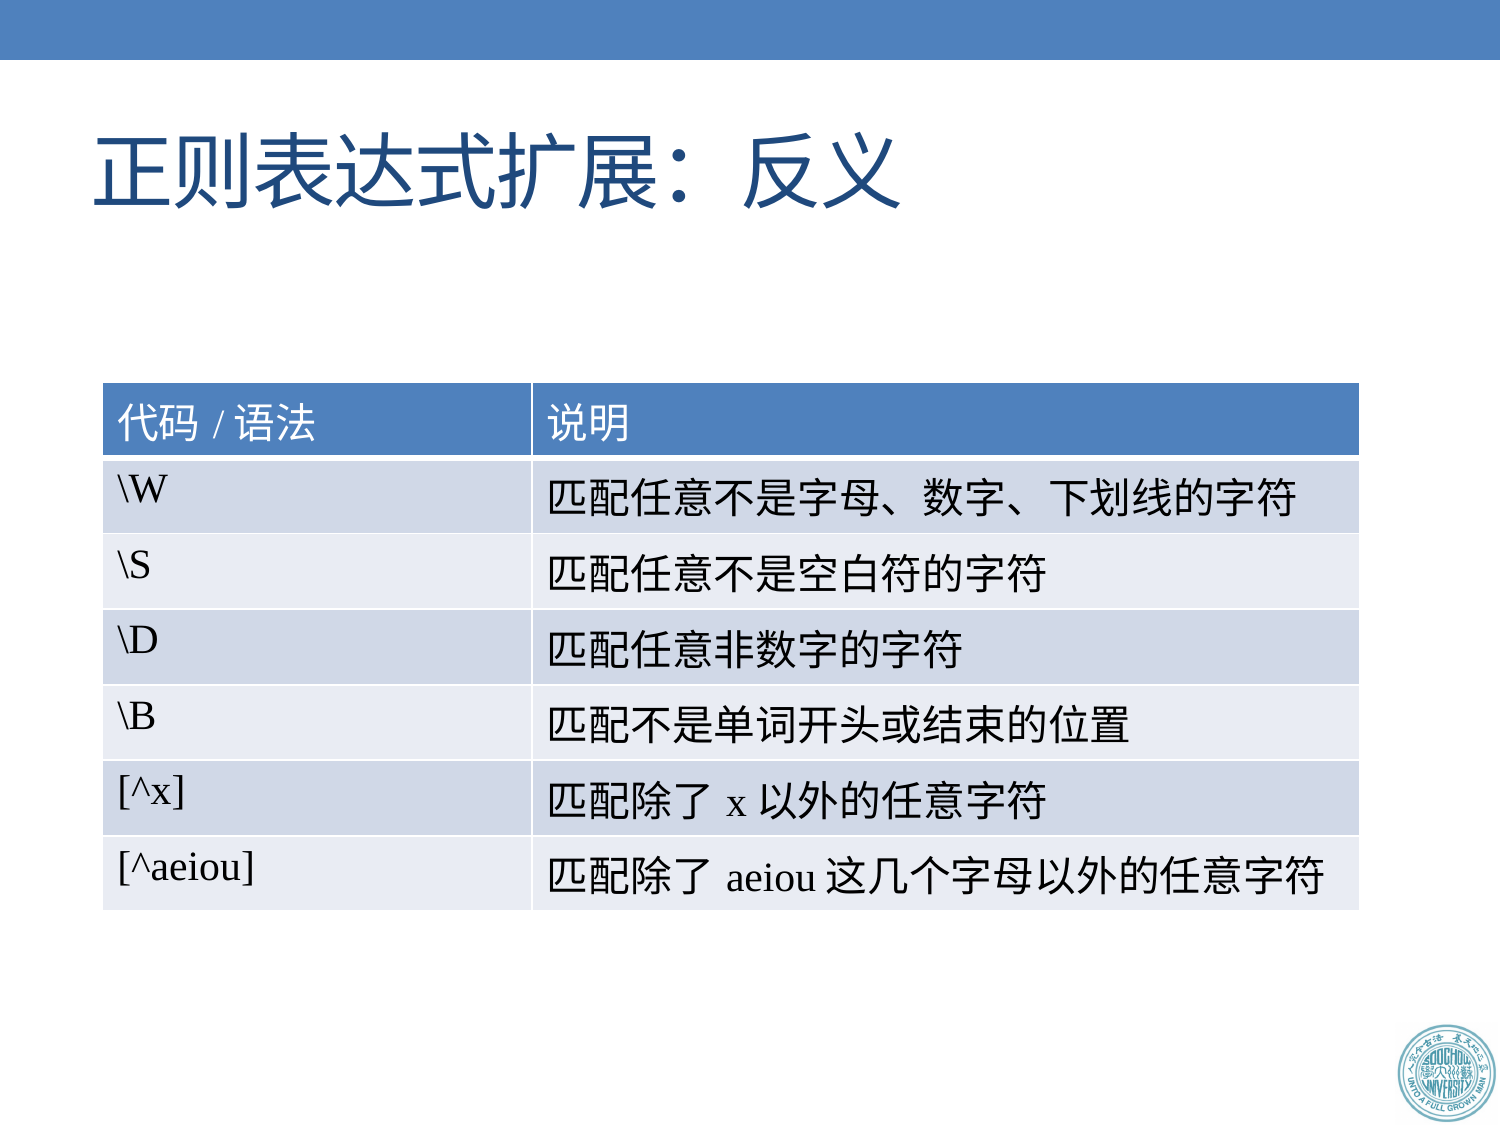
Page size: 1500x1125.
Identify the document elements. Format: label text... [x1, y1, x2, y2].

table_cell 匹配除了x以外的任意字符 [533, 761, 1359, 835]
table_cell \B [103, 686, 531, 759]
table_cell 匹配任意非数字的字符 [533, 610, 1359, 684]
table_cell [^x] [103, 761, 531, 835]
table_cell 匹配任意不是空白符的字符 [533, 534, 1359, 608]
table_cell \S [103, 534, 531, 608]
table_cell [^aeiou] [103, 837, 531, 910]
table_cell 匹配除了aeiou这几个字母以外的任意字符 [533, 837, 1359, 910]
table_cell \W [103, 461, 531, 533]
table_cell 匹配任意不是字母、数字、下划线的字符 [533, 461, 1359, 533]
table_header 说明 [533, 383, 1359, 455]
table_cell 匹配不是单词开头或结束的位置 [533, 686, 1359, 759]
table_cell \D [103, 610, 531, 684]
table_header 代码/语法 [103, 383, 531, 455]
title 正则表达式扩展：反义 [75, 87, 1425, 250]
